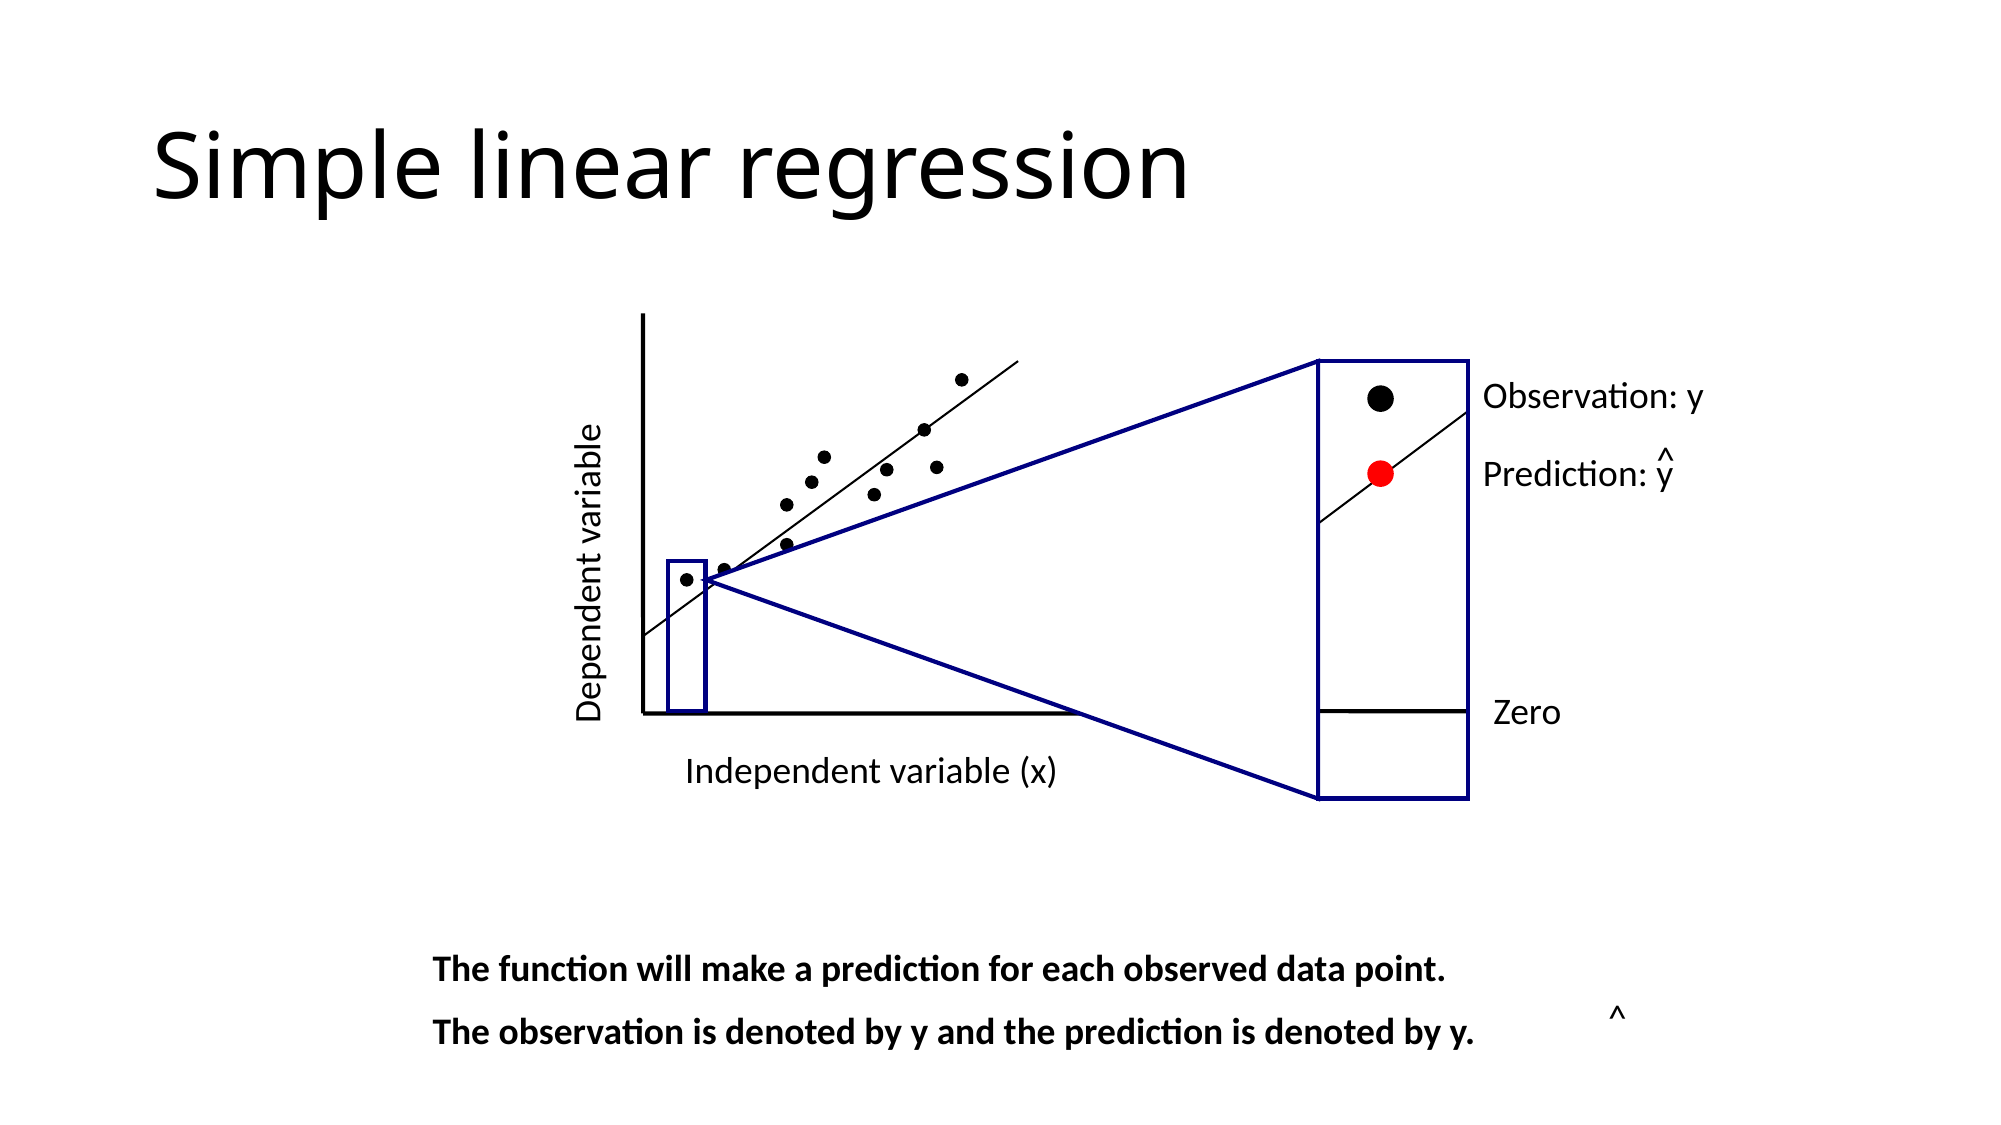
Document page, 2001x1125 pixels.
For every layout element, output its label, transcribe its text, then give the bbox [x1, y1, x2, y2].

text_box Independent variable (x) [670, 738, 1074, 799]
text_box ^ [1641, 428, 1691, 488]
text_box [1368, 461, 1394, 487]
text_box [880, 463, 894, 476]
text_box Observation: y [1468, 363, 1744, 424]
text_box [805, 475, 819, 489]
text_box ^ [1593, 986, 1642, 1046]
text_box [818, 450, 831, 464]
text_box Prediction: y [1468, 442, 1721, 502]
text_box [867, 488, 881, 501]
text_box [930, 461, 944, 474]
text_box [780, 538, 794, 551]
text_box [780, 498, 794, 512]
text_box [1317, 361, 1468, 799]
text_box [955, 373, 969, 387]
title Simple linear regression [137, 59, 1863, 278]
text_box Dependent variable [555, 338, 616, 739]
text_box The function will make a prediction for each observed data point. The observation is denoted by y and the prediction is denoted by y. [417, 936, 1706, 1060]
text_box [668, 561, 706, 712]
text_box [717, 563, 731, 574]
text_box [918, 423, 931, 437]
text_box [706, 361, 1317, 799]
text_box Zero [1478, 679, 1577, 740]
